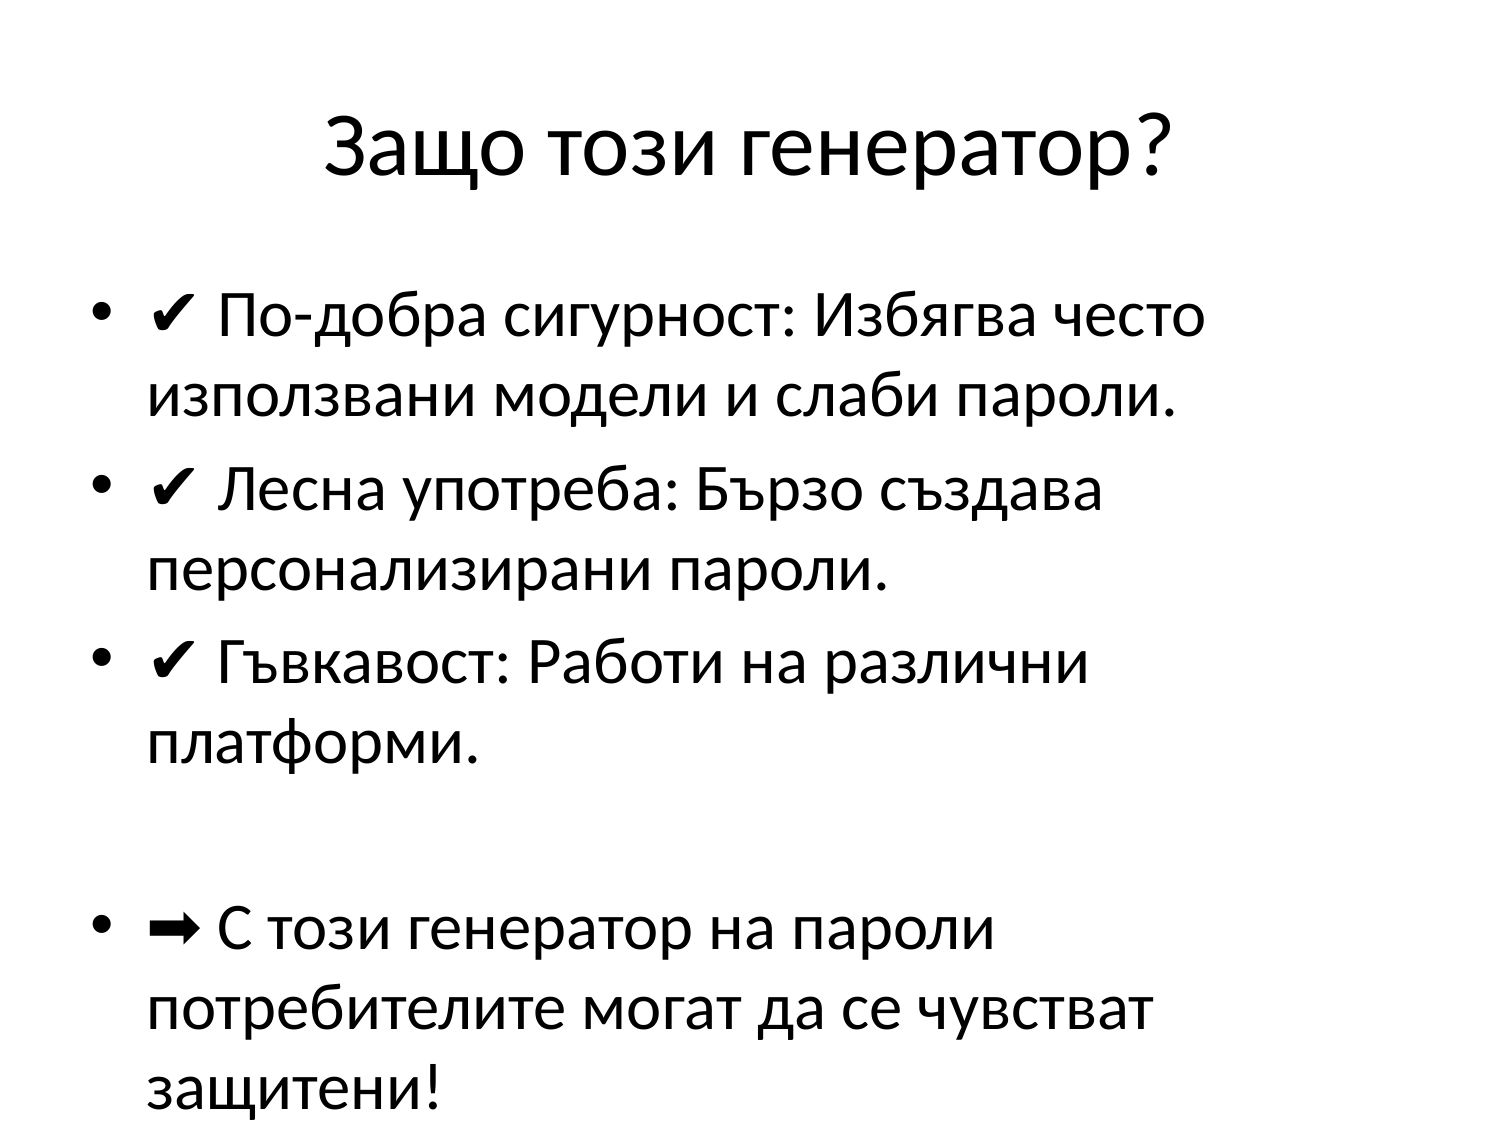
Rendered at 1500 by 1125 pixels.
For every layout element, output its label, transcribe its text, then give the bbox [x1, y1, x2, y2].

list ✔️ По-добра сигурност: Избягва често използвани модели и слаби пароли. ✔️ Лесна употреба: Бързо създава персонализирани пароли. ✔️ Гъвкавост: Работи на различни платформи. ➡️ С този генератор на пароли потребителите могат да се чувстват защитени! [75, 262, 1425, 1005]
title Защо този генератор? [75, 45, 1425, 233]
